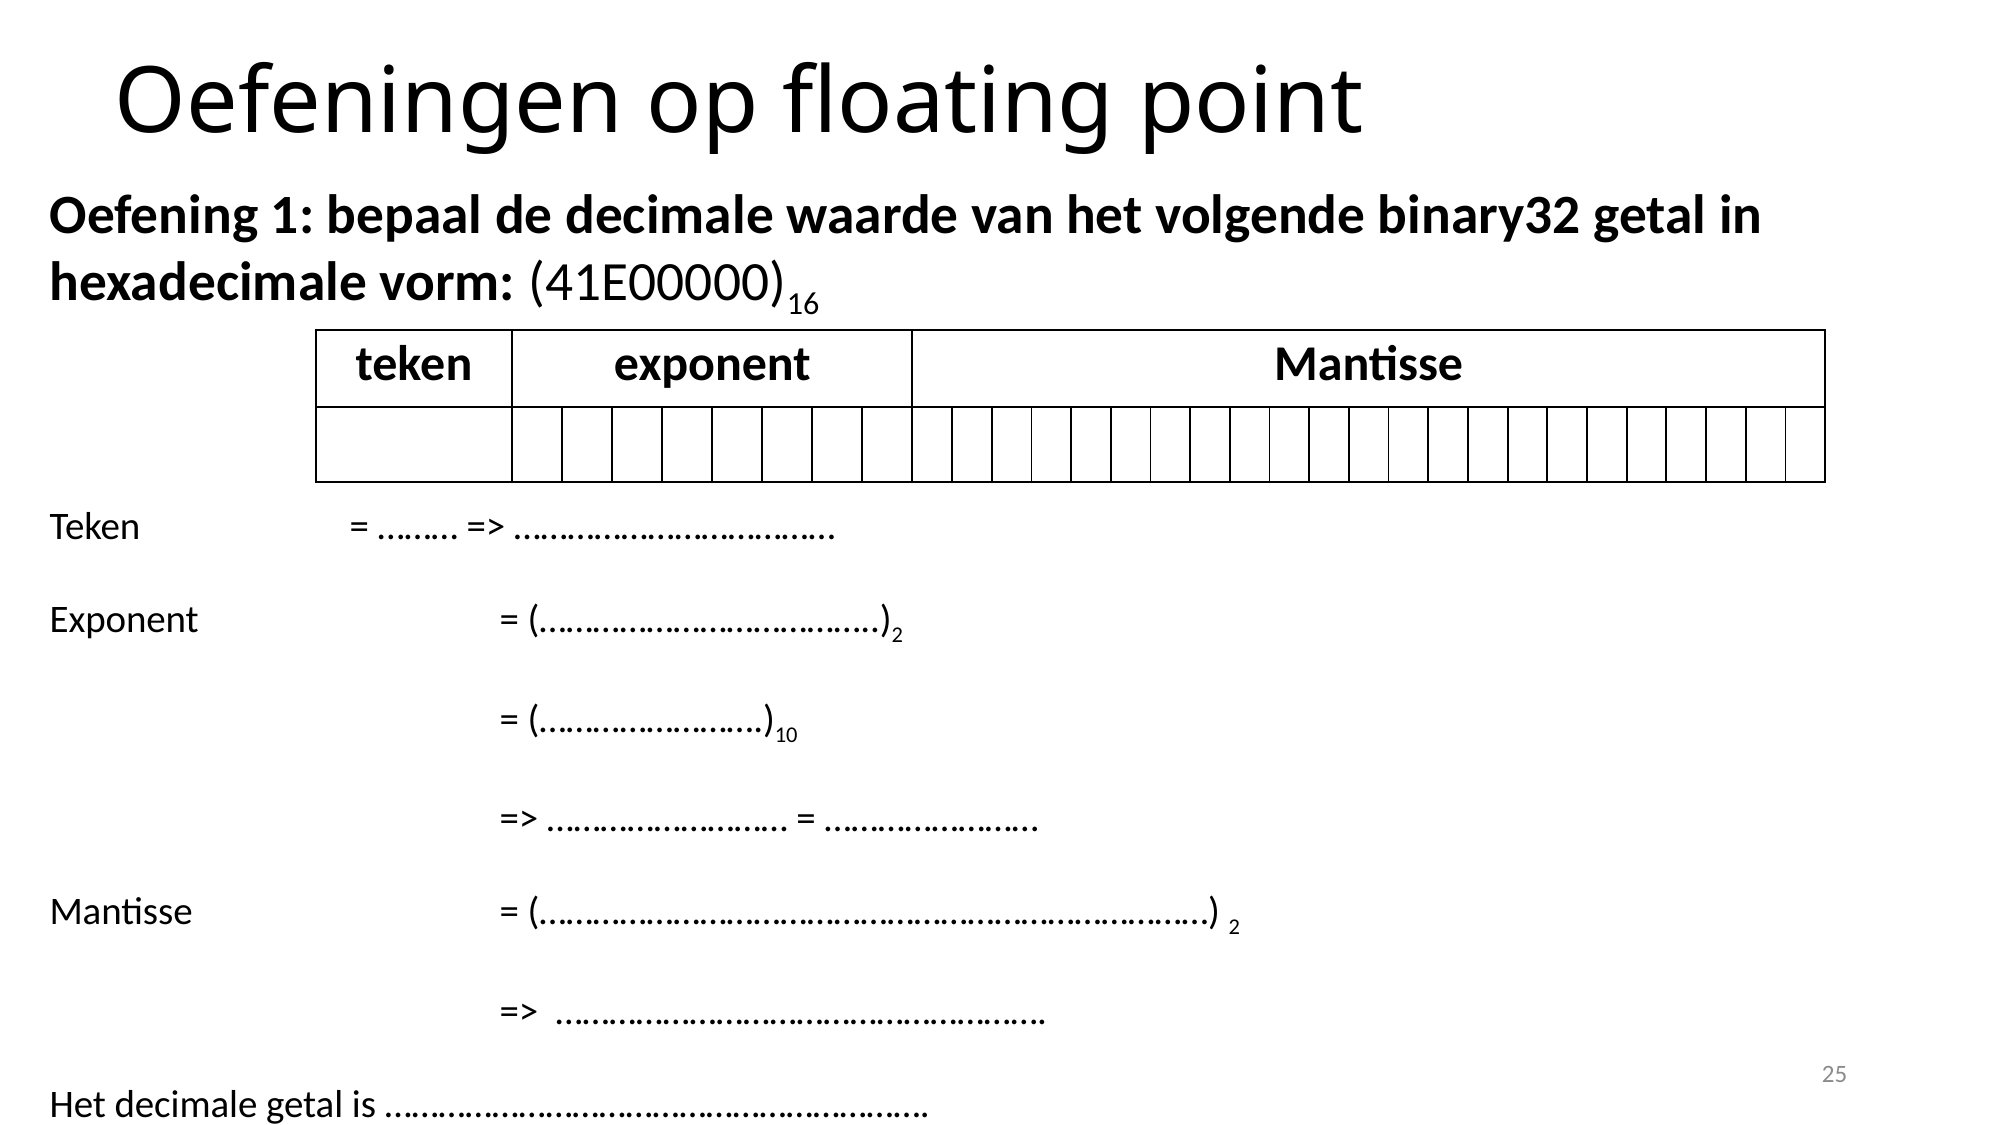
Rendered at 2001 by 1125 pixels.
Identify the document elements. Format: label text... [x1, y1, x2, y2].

text_box Oefening 1: bepaal de decimale waarde van het volgende binary32 getal in hexadecimale vorm: (41E00000)16 Teken = ……… => ……………………………… Exponent = (………………………………..)2 = (…………………….)10 => ……………………… = …………………… Mantisse = (…………………………………………………………………) 2 => ………………………………………………. Het decimale getal is ……………………………………………………. [34, 170, 2000, 1125]
table_cell [1389, 408, 1427, 481]
table_cell [563, 408, 611, 481]
table_cell [1548, 408, 1586, 481]
title Oefeningen op floating point [99, 0, 1825, 170]
table_cell [1270, 408, 1308, 481]
table_cell [1509, 408, 1546, 481]
table_cell [1350, 408, 1388, 481]
table_cell [663, 408, 711, 481]
table_cell [1469, 408, 1507, 481]
table_cell [1707, 408, 1745, 481]
table_cell [713, 408, 761, 481]
table_cell [1151, 408, 1189, 481]
table_cell [613, 408, 661, 481]
table_cell [1191, 408, 1229, 481]
table_cell [1112, 408, 1150, 481]
table_cell [1628, 408, 1665, 481]
table_cell [317, 408, 511, 481]
table_cell [1032, 408, 1070, 481]
table_cell [993, 408, 1031, 481]
table_header Mantisse [913, 331, 1824, 406]
table_cell [863, 408, 911, 481]
table_cell [953, 408, 991, 481]
table_cell [1072, 408, 1110, 481]
table_header exponent [513, 331, 911, 406]
table_cell [1231, 408, 1269, 481]
table_cell [513, 408, 561, 481]
table_cell [1429, 408, 1467, 481]
table_cell [763, 408, 811, 481]
table_cell [1588, 408, 1626, 481]
table_cell [1786, 408, 1824, 481]
table_cell [1310, 408, 1348, 481]
table_cell [1747, 408, 1785, 481]
table_cell [1667, 408, 1705, 481]
table_cell [813, 408, 861, 481]
table_cell [913, 408, 951, 481]
table_header teken [317, 331, 511, 406]
